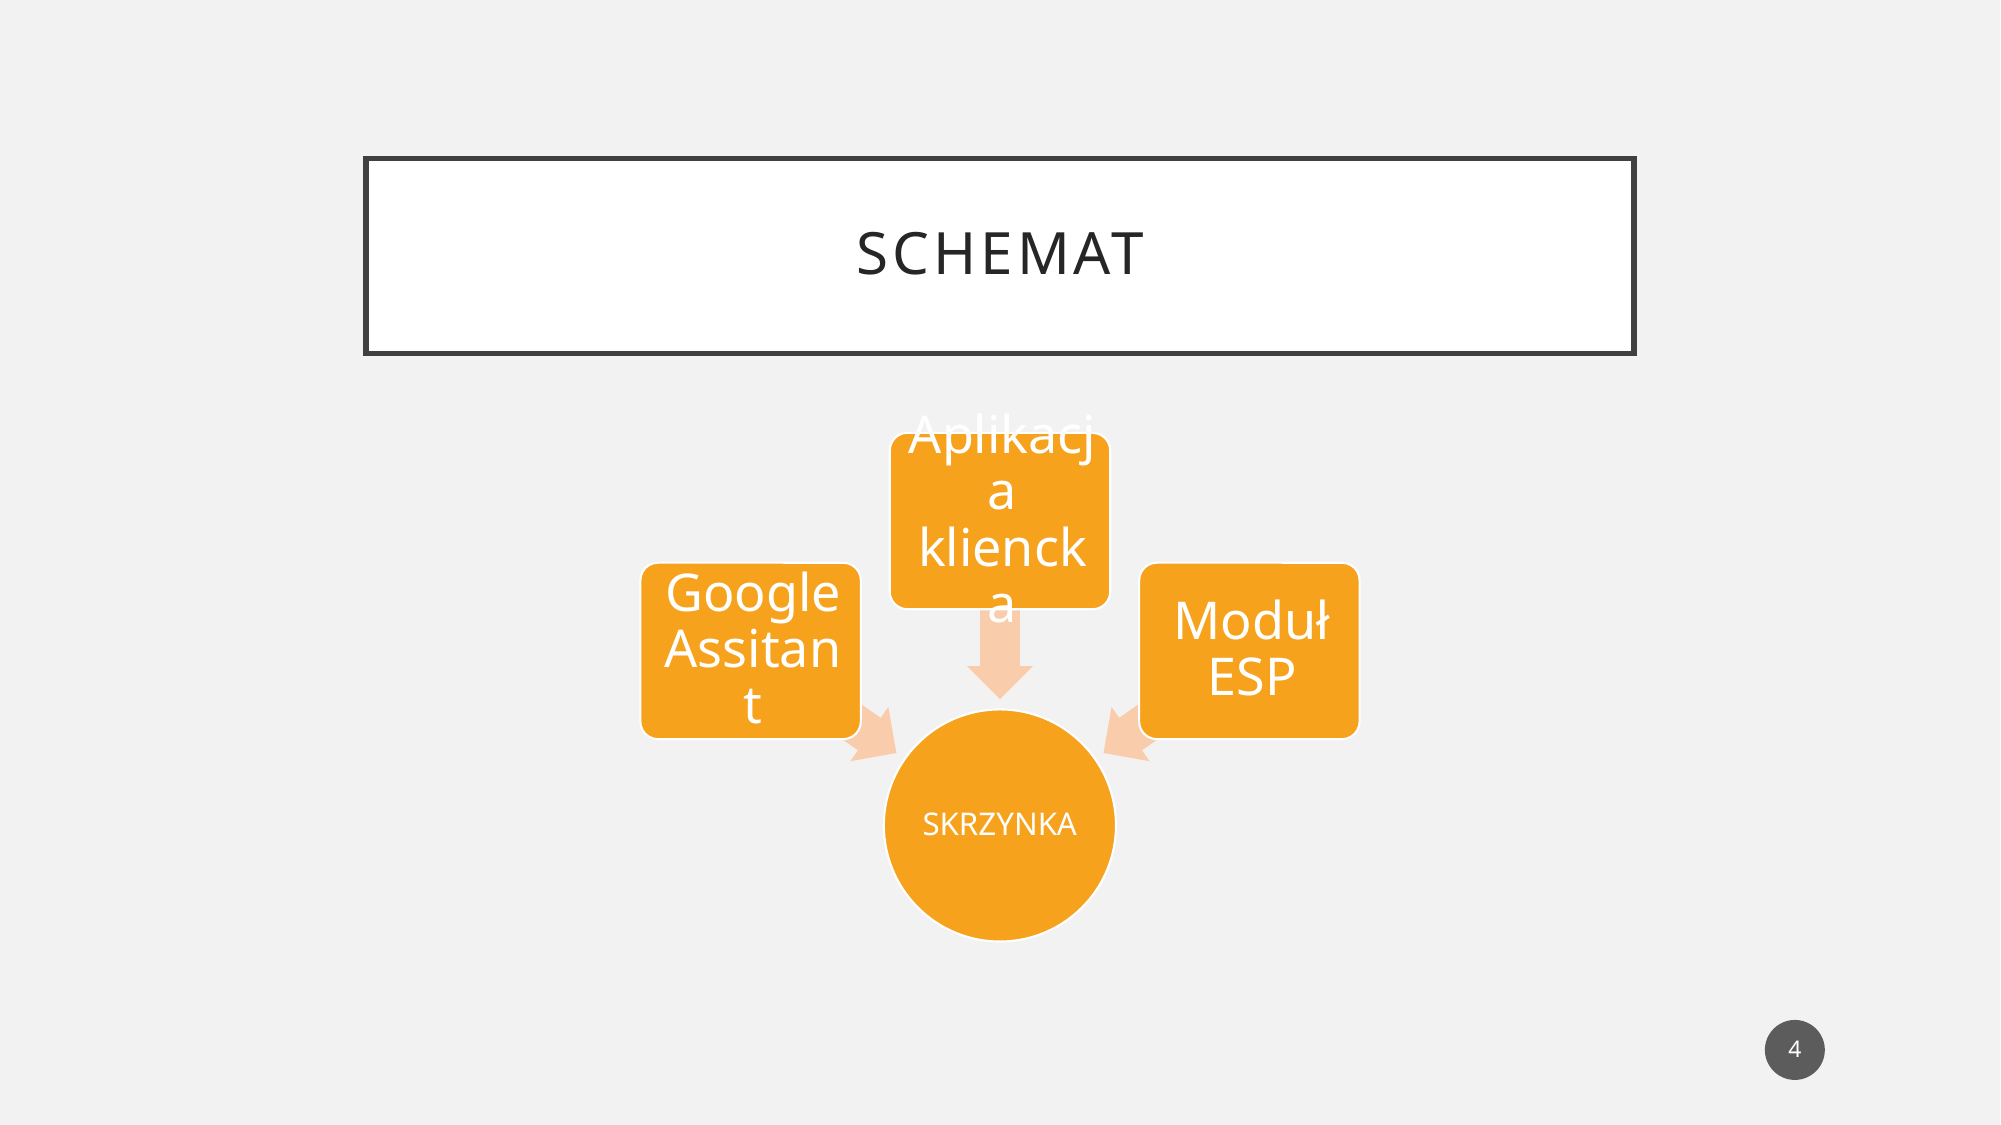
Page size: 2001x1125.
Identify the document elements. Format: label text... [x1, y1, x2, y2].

slide_number 4 [1764, 1019, 1825, 1080]
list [365, 432, 1635, 942]
title Schemat [363, 156, 1637, 356]
